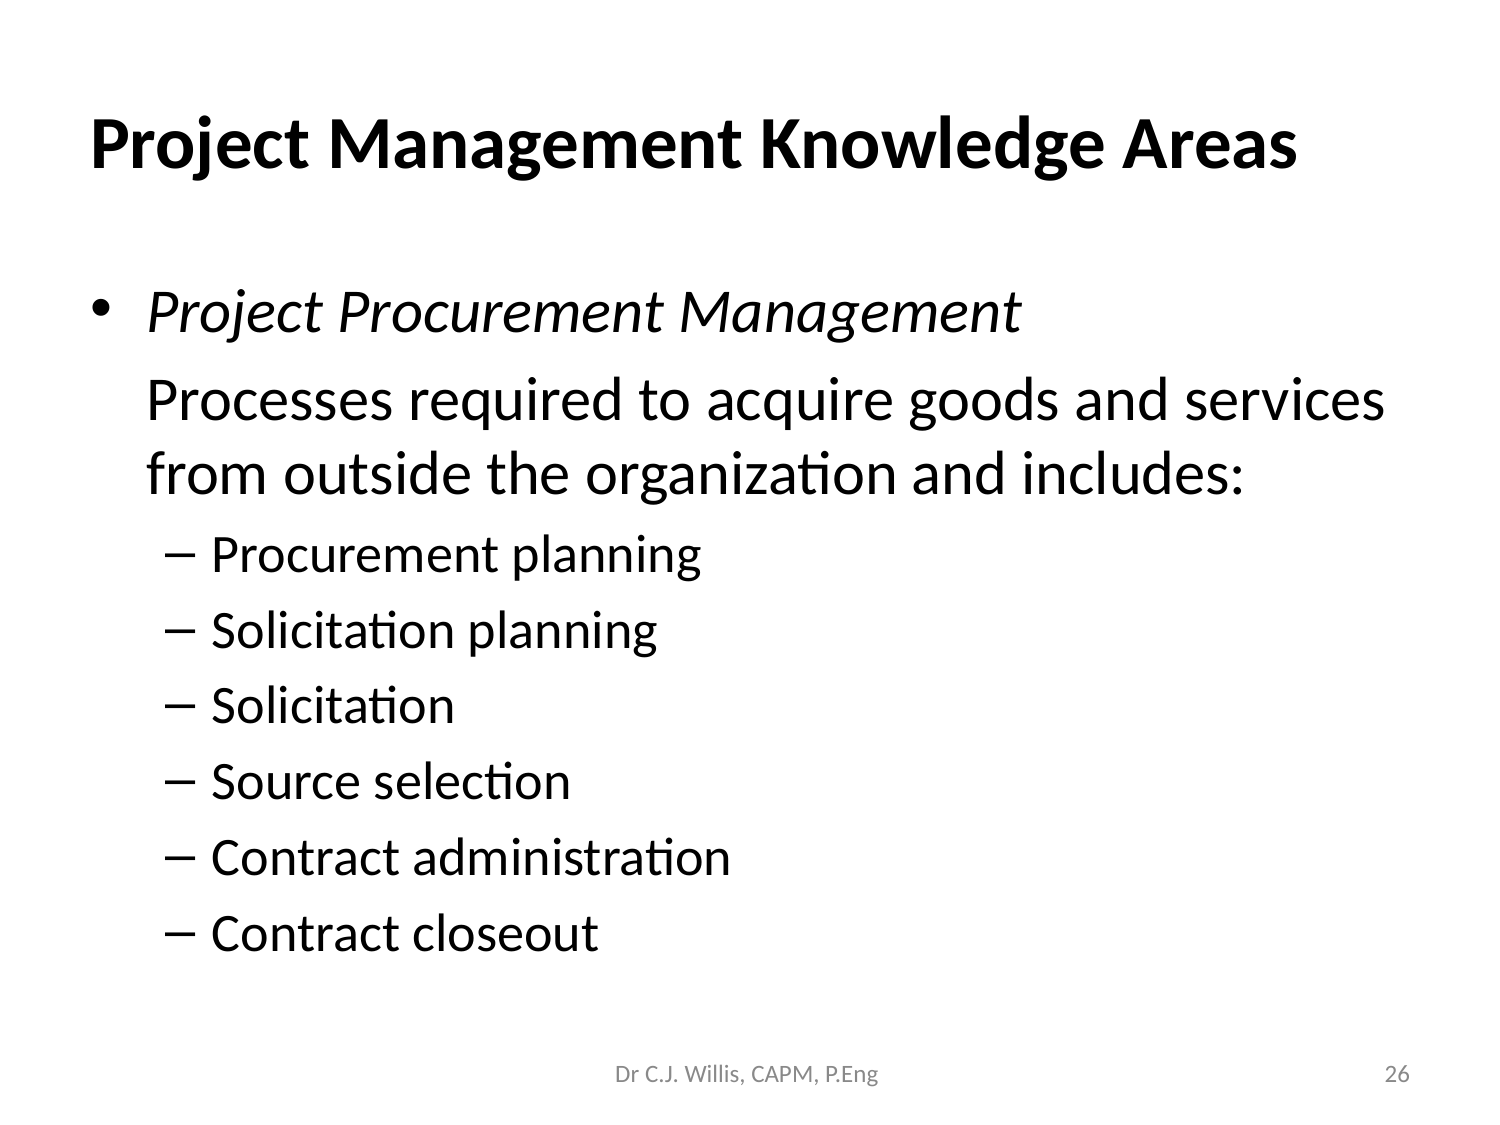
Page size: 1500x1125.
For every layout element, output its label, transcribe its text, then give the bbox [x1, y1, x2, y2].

list Project Procurement Management Processes required to acquire goods and services from outside the organization and includes: Procurement planning Solicitation planning Solicitation Source selection Contract administration Contract closeout [75, 262, 1425, 1005]
text_box ‹#› [1074, 1042, 1425, 1103]
title Project Management Knowledge Areas [75, 45, 1425, 233]
text_box Dr C.J. Willis, CAPM, P.Eng [512, 1042, 988, 1103]
